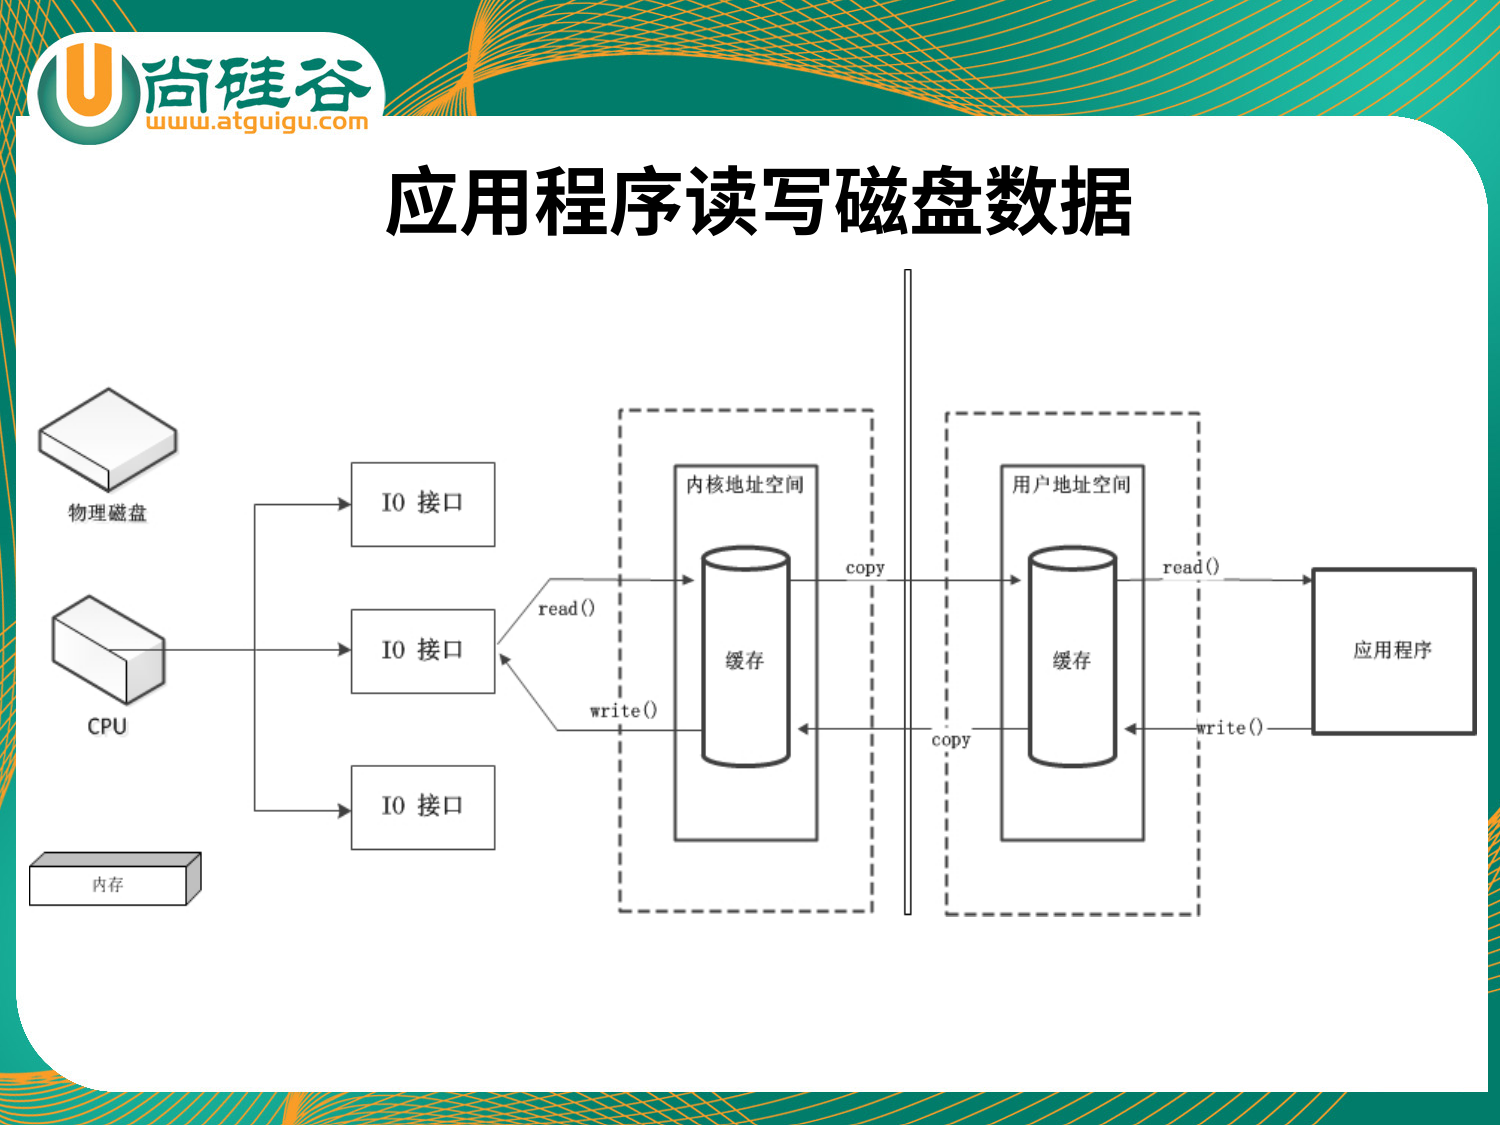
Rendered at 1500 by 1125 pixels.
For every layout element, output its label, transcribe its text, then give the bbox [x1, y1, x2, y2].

picture [0, 0, 1500, 1125]
title 应用程序读写磁盘数据 [85, 128, 1436, 267]
